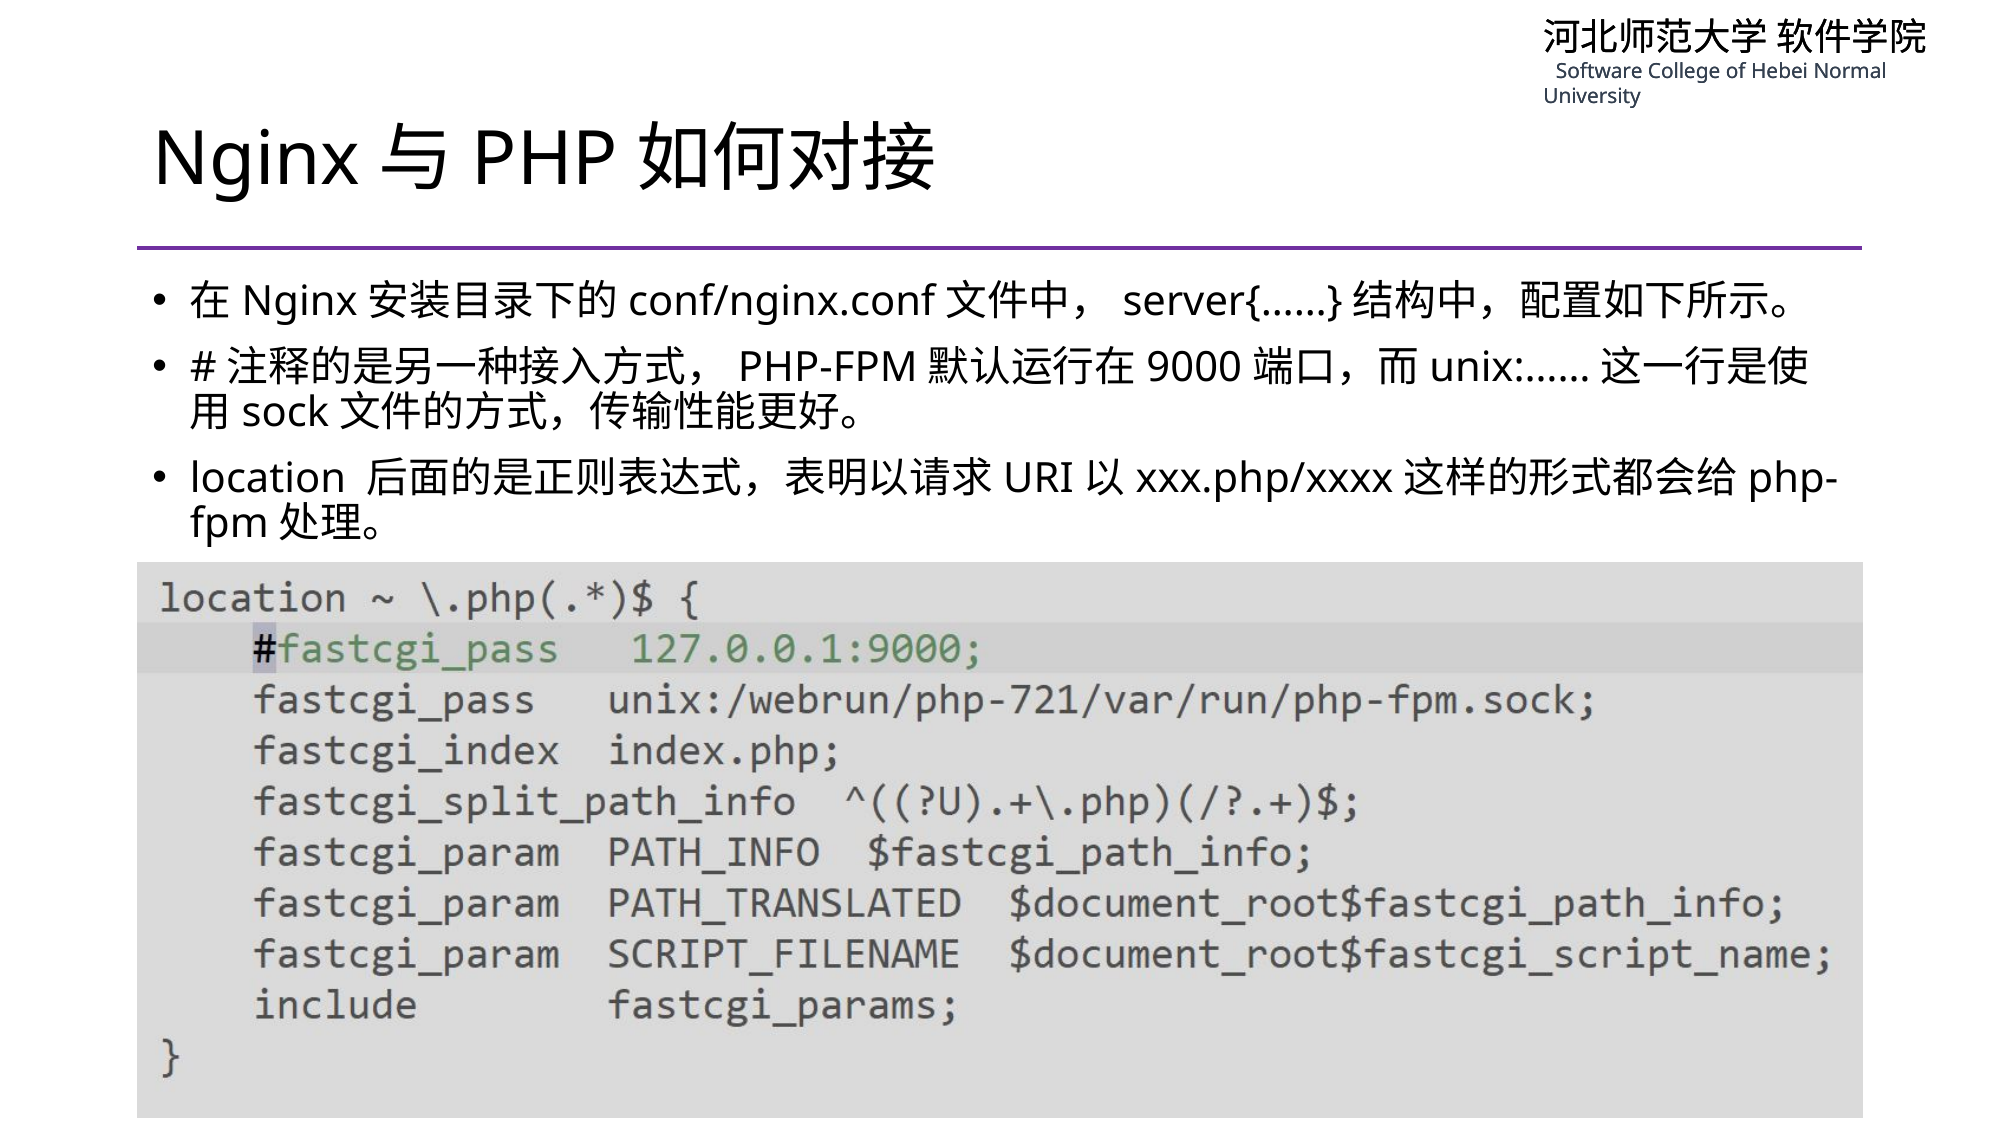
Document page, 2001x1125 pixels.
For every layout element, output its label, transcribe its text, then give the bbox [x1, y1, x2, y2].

title Nginx与PHP如何对接 [137, 112, 1863, 233]
picture [137, 562, 1863, 1118]
list 在Nginx安装目录下的conf/nginx.conf文件中，server{……}结构中，配置如下所示。 #注释的是另一种接入方式，PHP-FPM默认运行在9000端口，而unix:……这一行是使用sock文件的方式，传输性能更好。 location 后面的是正则表达式，表明以请求URI以xxx.php/xxxx这样的形式都会给php-fpm处理。 [137, 271, 1863, 562]
